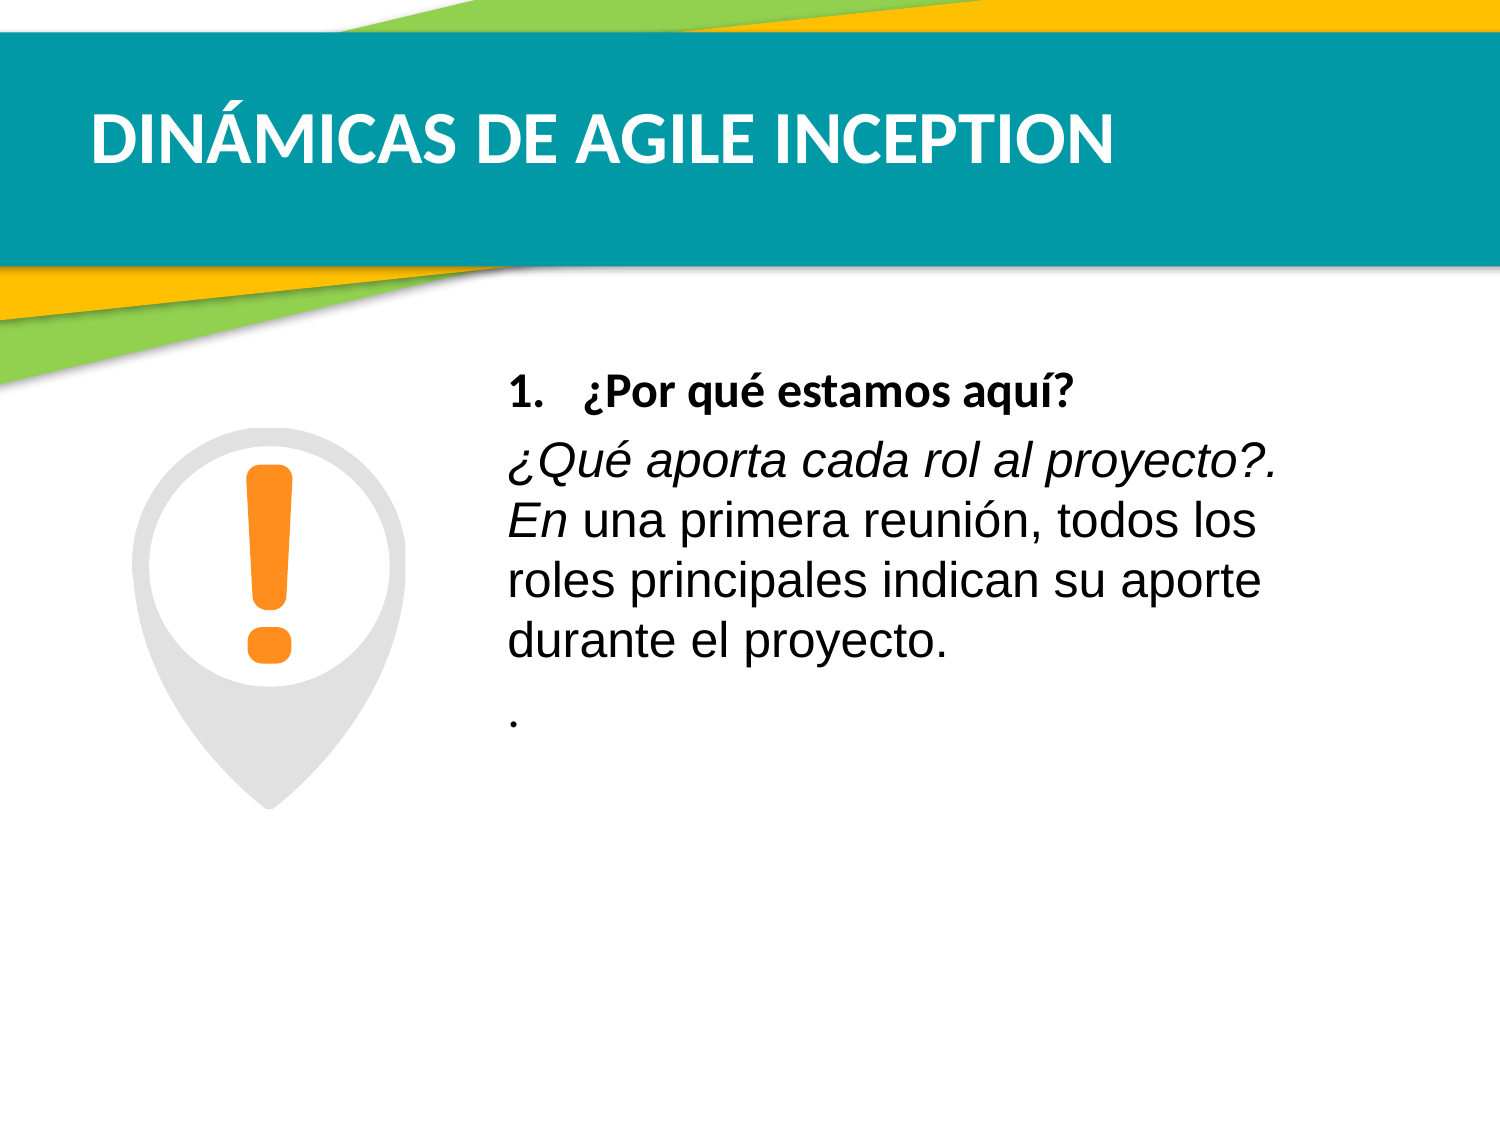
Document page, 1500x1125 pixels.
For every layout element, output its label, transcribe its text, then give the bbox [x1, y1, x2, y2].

text_box DINÁMICAS DE AGILE INCEPTION [75, 57, 1291, 211]
picture [131, 427, 406, 811]
text_box [77, 92, 1291, 286]
text_box ¿Por qué estamos aquí? ¿Qué aporta cada rol al proyecto?. En una primera reunión, todos los roles principales indican su aporte durante el proyecto. . [492, 349, 1349, 850]
